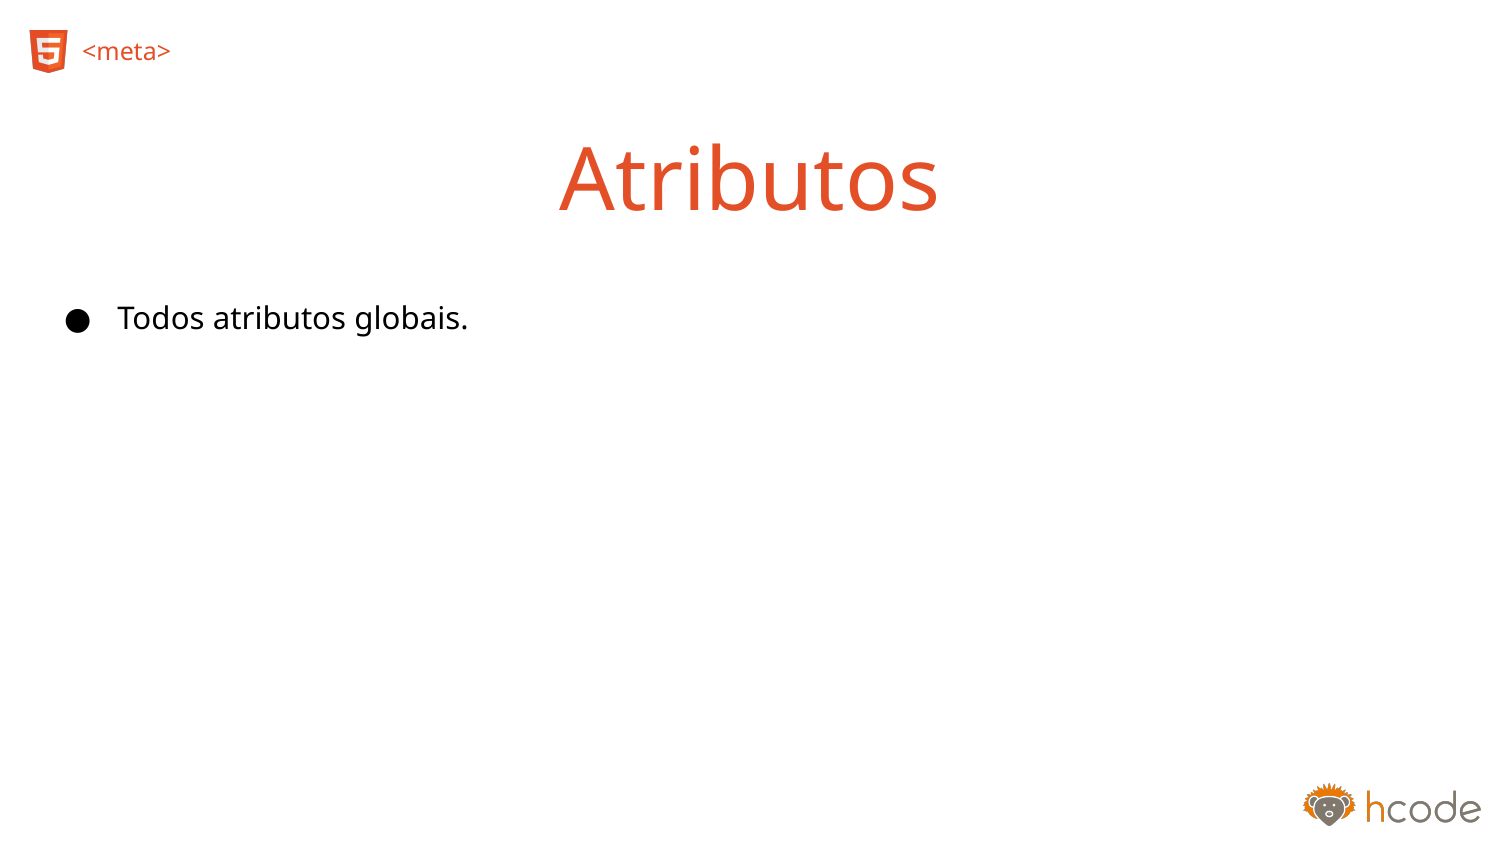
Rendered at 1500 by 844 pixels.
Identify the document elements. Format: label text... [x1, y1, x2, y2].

picture [27, 30, 70, 73]
text_box Atributos [107, 108, 1393, 237]
text_box <meta> [67, 20, 1445, 84]
picture [1303, 783, 1482, 827]
text_box Todos atributos globais. [27, 264, 1471, 755]
